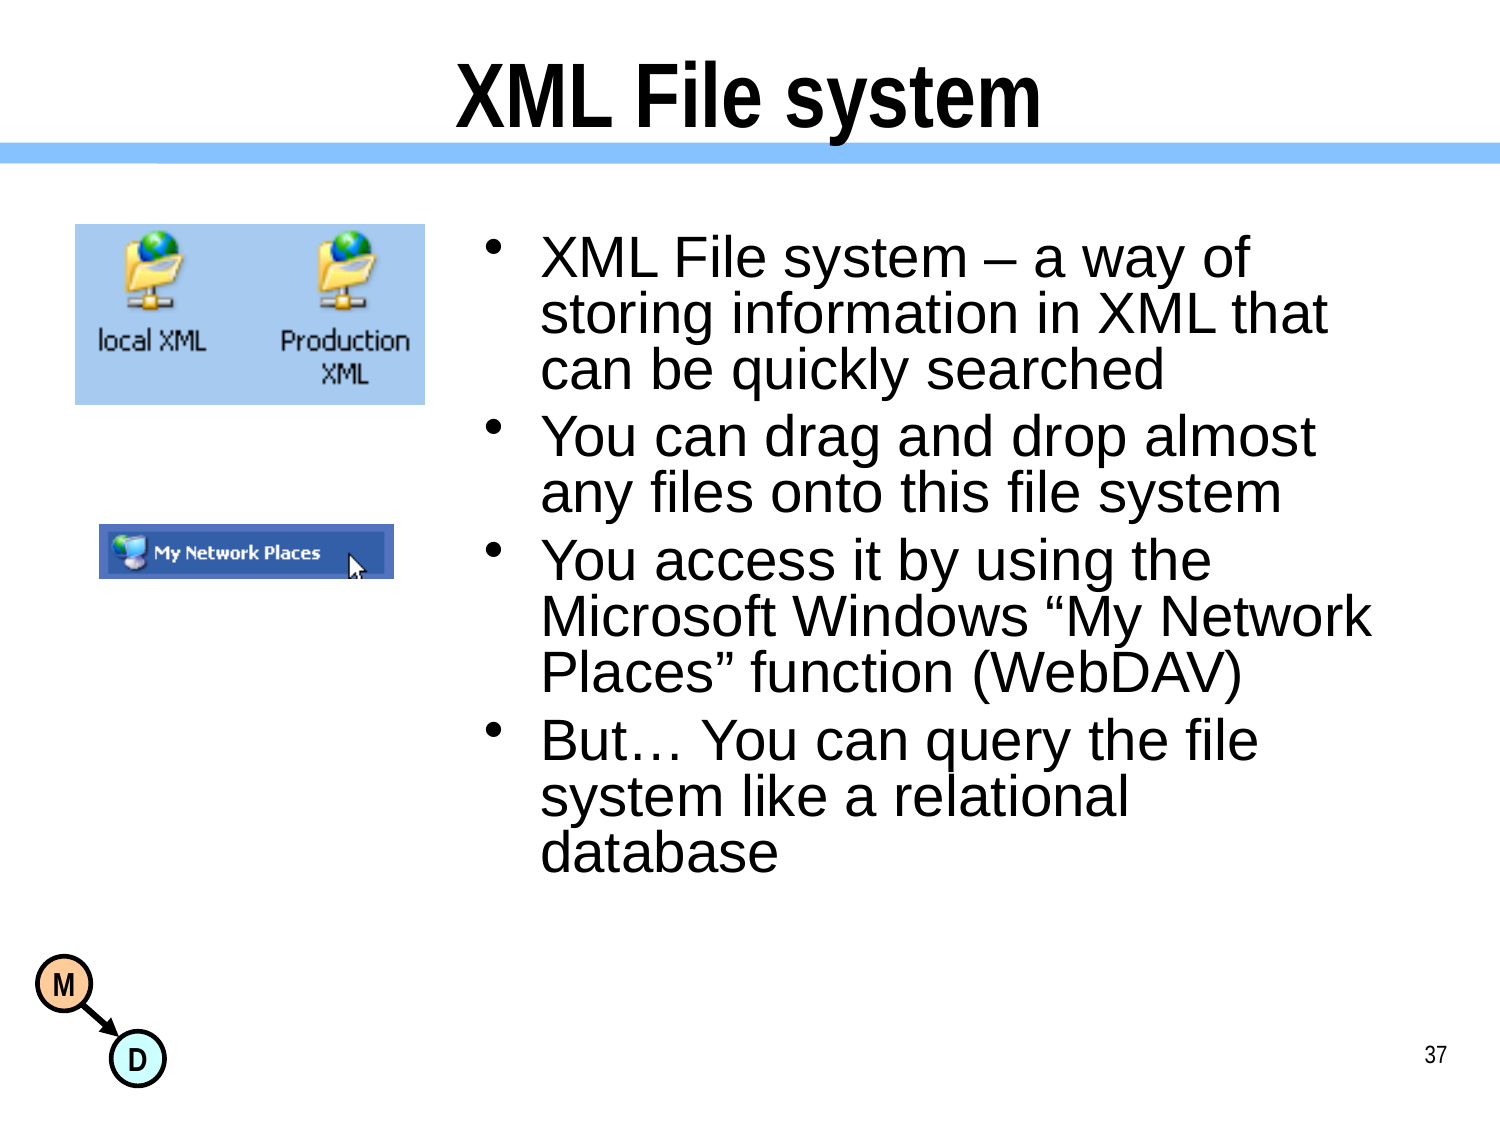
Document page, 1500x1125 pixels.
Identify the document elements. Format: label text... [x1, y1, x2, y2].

picture [99, 524, 394, 579]
picture [74, 224, 426, 406]
list XML File system – a way of storing information in XML that can be quickly searched You can drag and drop almost any files onto this file system You access it by using the Microsoft Windows “My Network Places” function (WebDAV) But… You can query the file system like a relational database [468, 224, 1394, 968]
slide_number 37 [1331, 1031, 1463, 1110]
title XML File system [112, 18, 1388, 163]
